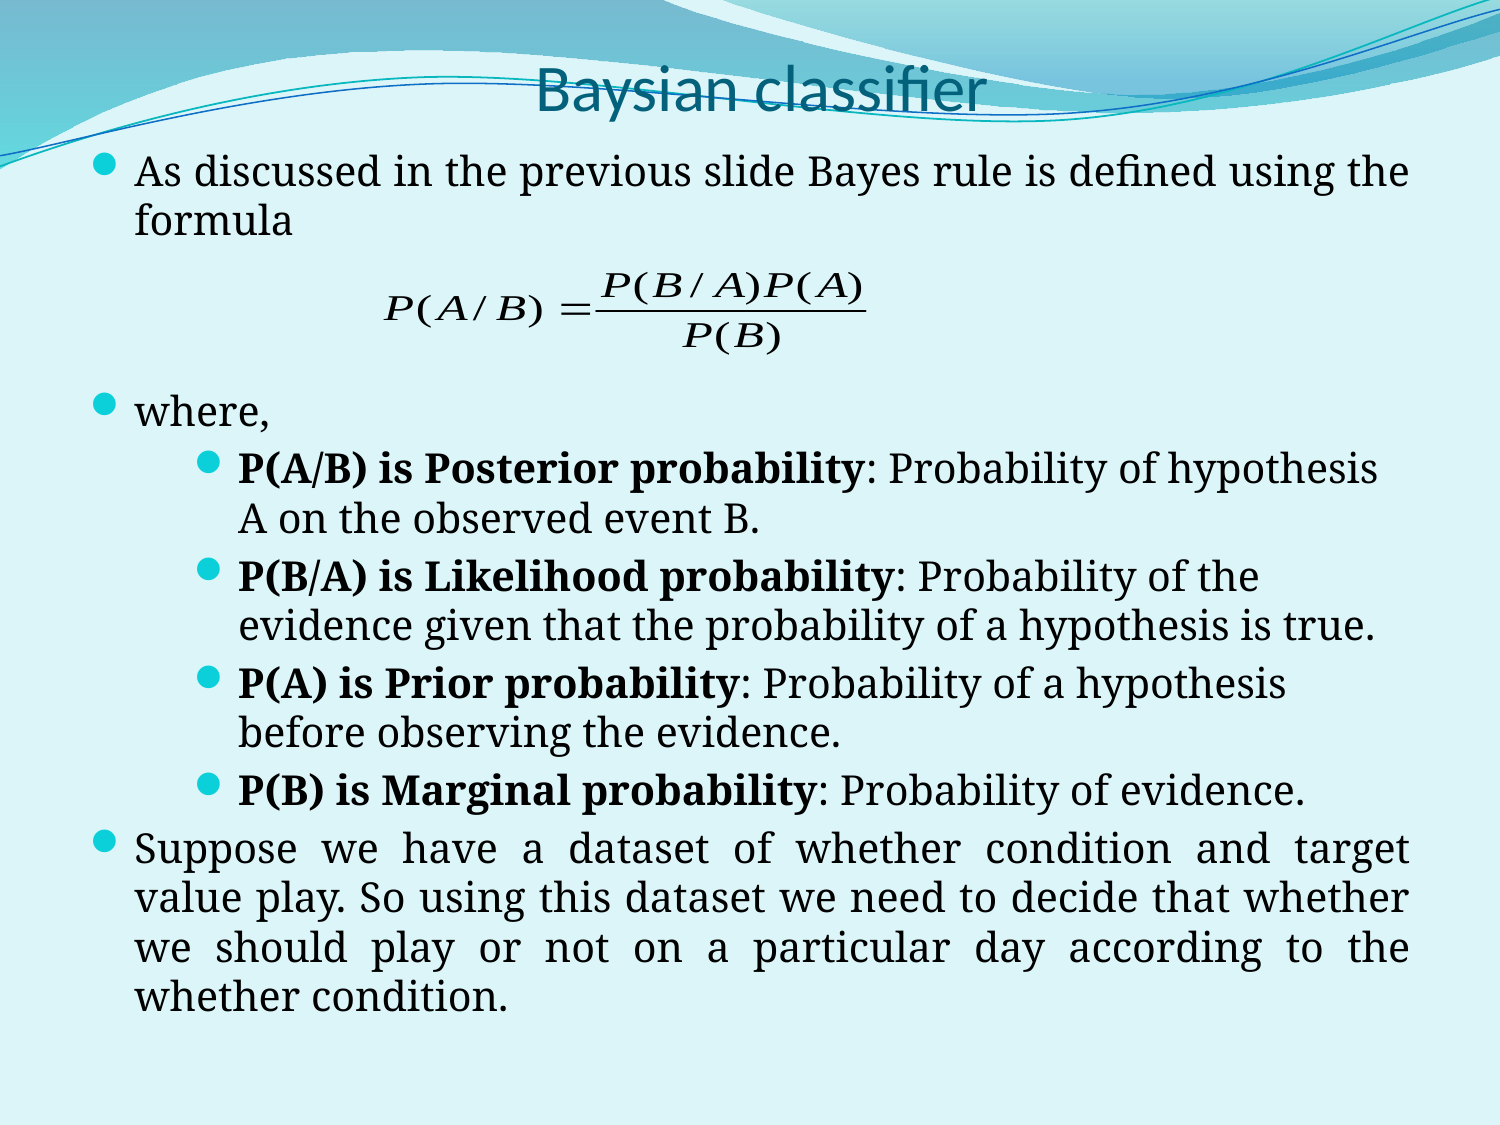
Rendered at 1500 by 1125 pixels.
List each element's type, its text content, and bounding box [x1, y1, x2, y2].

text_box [374, 262, 876, 363]
title Baysian classifier [87, 37, 1438, 125]
table_header BNN [368, 264, 881, 376]
list As discussed in the previous slide Bayes rule is defined using the formula where, P(A/B) is Posterior probability: Probability of hypothesis A on the observed event B. P(B/A) is Likelihood probability: Probability of the evidence given that the probability of a hypothesis is true. P(A) is Prior probability: Probability of a hypothesis before observing the evidence. P(B) is Marginal probability: Probability of evidence. Suppose we have a dataset of whether condition and target value play. So using this dataset we need to decide that whether we should play or not on a particular day according to the whether condition. [75, 137, 1425, 1038]
